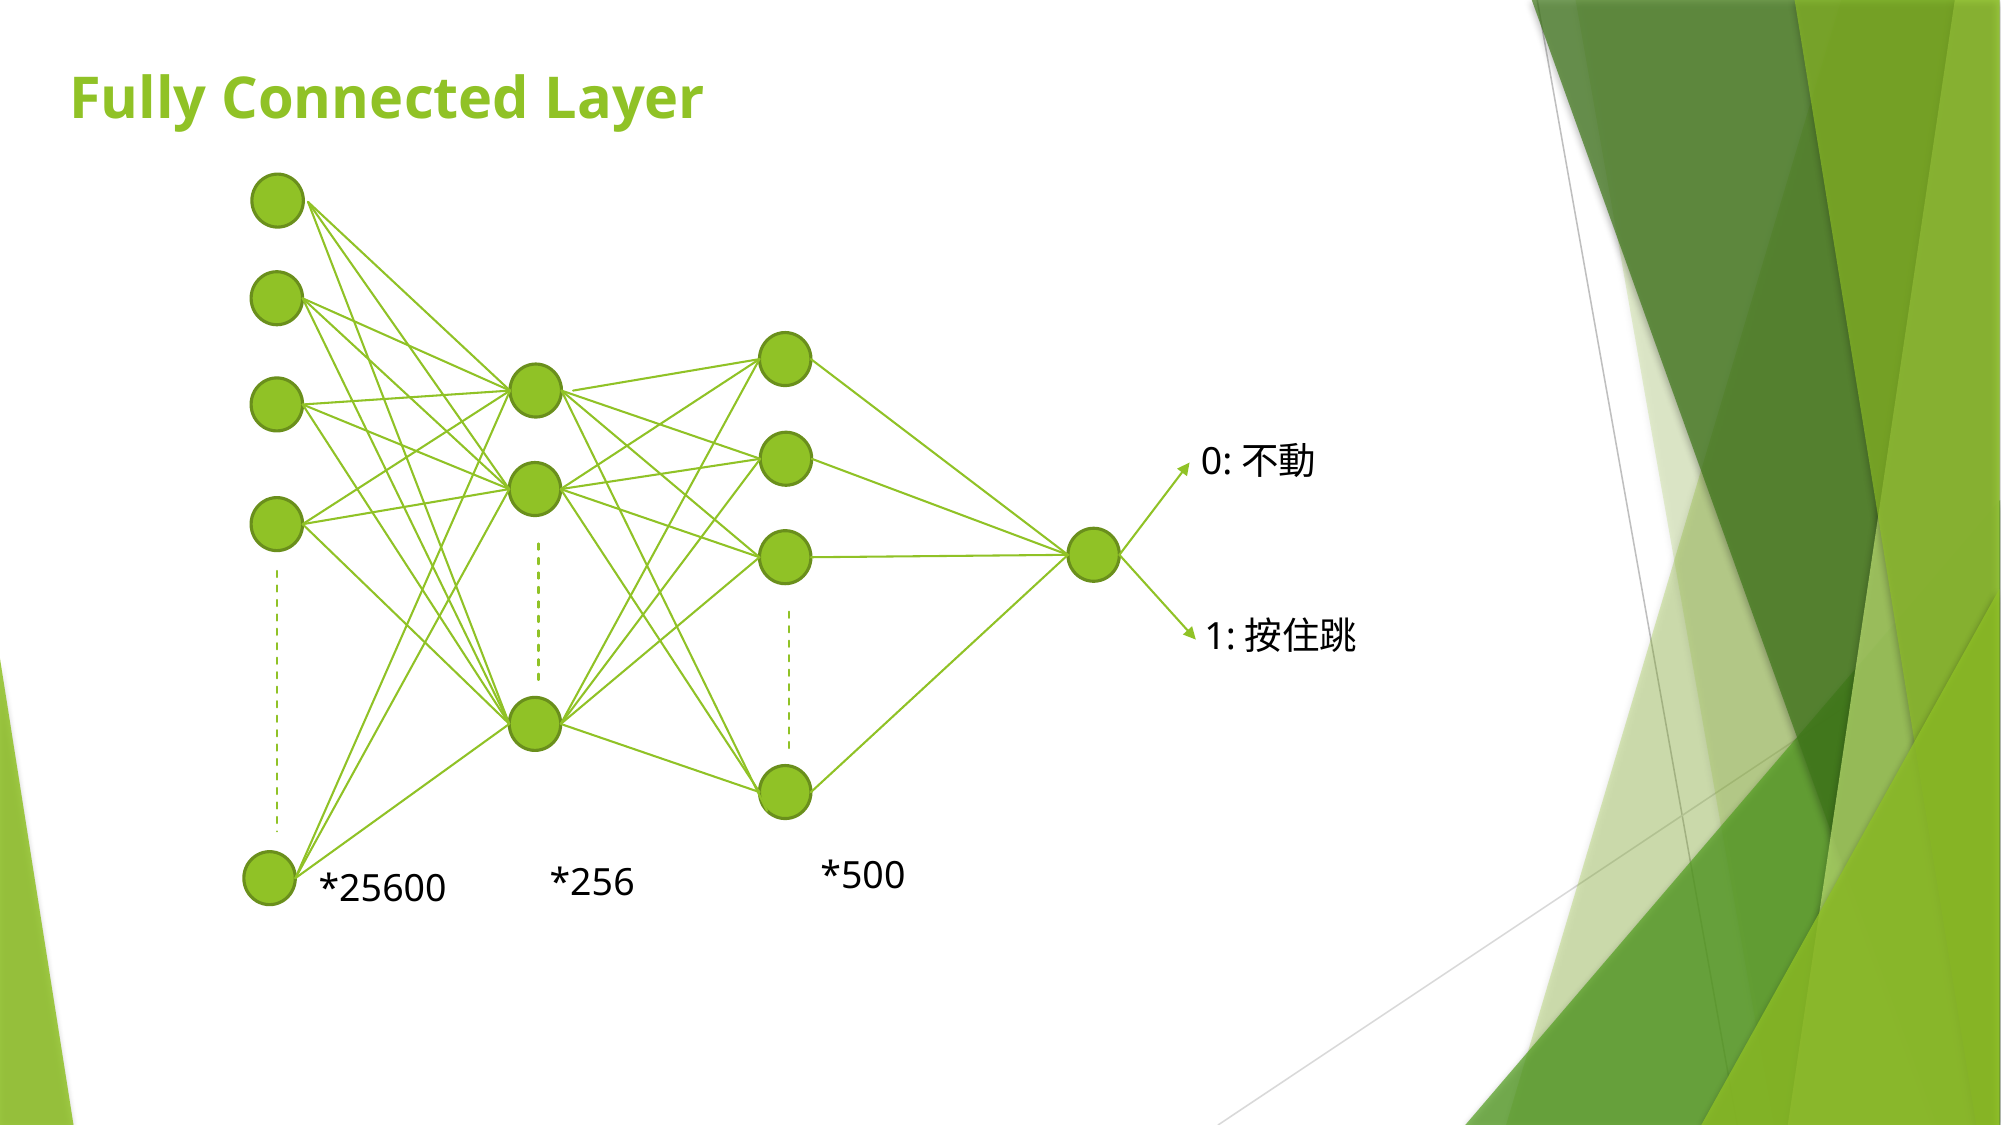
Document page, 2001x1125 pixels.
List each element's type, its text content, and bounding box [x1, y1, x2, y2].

text_box Fully Connected Layer [54, 53, 1721, 138]
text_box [810, 358, 1069, 458]
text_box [560, 723, 760, 793]
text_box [307, 201, 510, 296]
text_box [243, 173, 1120, 918]
text_box 1:按住跳 [1189, 604, 1423, 665]
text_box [561, 390, 768, 812]
text_box 0:不動 [1186, 429, 1337, 490]
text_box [1118, 554, 1197, 641]
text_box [560, 358, 760, 458]
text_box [294, 390, 511, 879]
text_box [302, 297, 510, 388]
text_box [560, 556, 760, 723]
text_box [1118, 461, 1191, 554]
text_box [560, 458, 761, 557]
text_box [811, 458, 1069, 553]
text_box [810, 554, 1069, 793]
